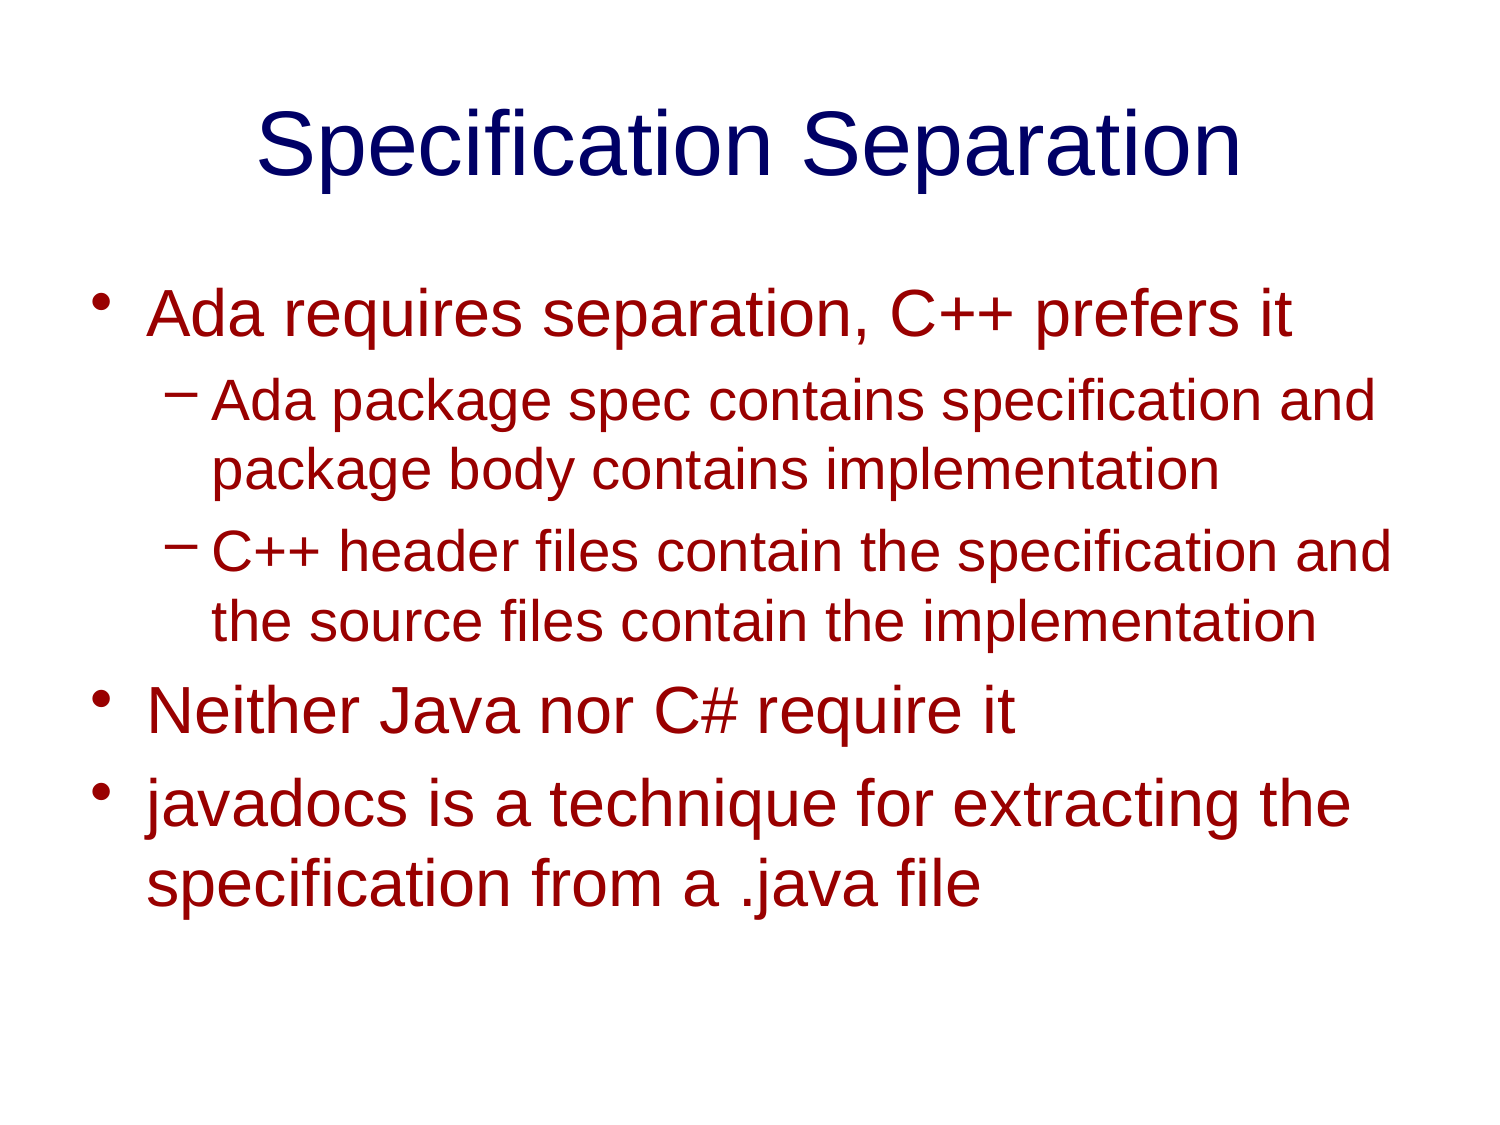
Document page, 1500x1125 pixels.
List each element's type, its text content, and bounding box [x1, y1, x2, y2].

list Ada requires separation, C++ prefers it Ada package spec contains specification and package body contains implementation C++ header files contain the specification and the source files contain the implementation Neither Java nor C# require it javadocs is a technique for extracting the specification from a .java file [75, 262, 1425, 1005]
title Specification Separation [75, 45, 1425, 233]
